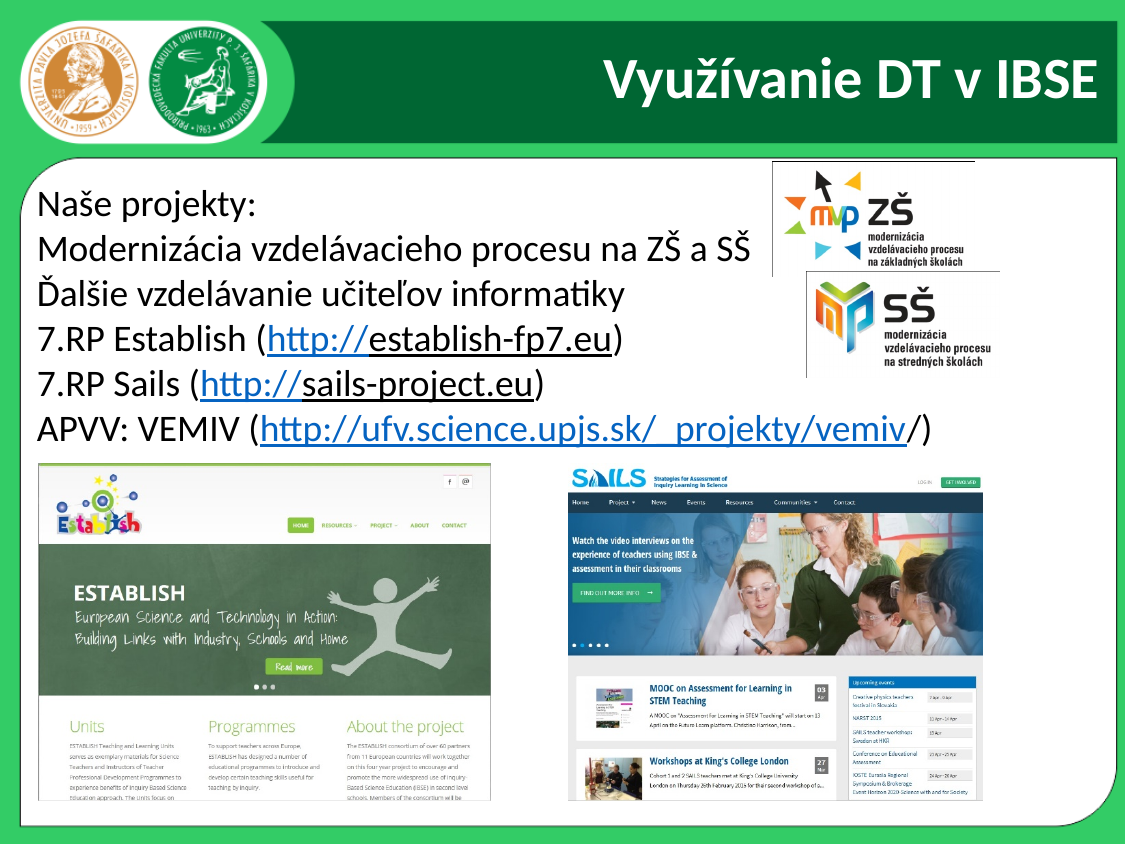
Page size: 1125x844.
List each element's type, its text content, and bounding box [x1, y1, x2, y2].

picture [0, 0, 1125, 844]
title Využívanie DT v IBSE [297, 21, 1115, 138]
list Naše projekty: Modernizácia vzdelávacieho procesu na ZŠ a SŠ Ďalšie vzdelávanie učiteľov informatiky 7.RP Establish (http://establish-fp7.eu) 7.RP Sails (http://sails-project.eu) APVV: VEMIV (http://ufv.science.upjs.sk/_projekty/vemiv/) [21, 171, 1115, 801]
